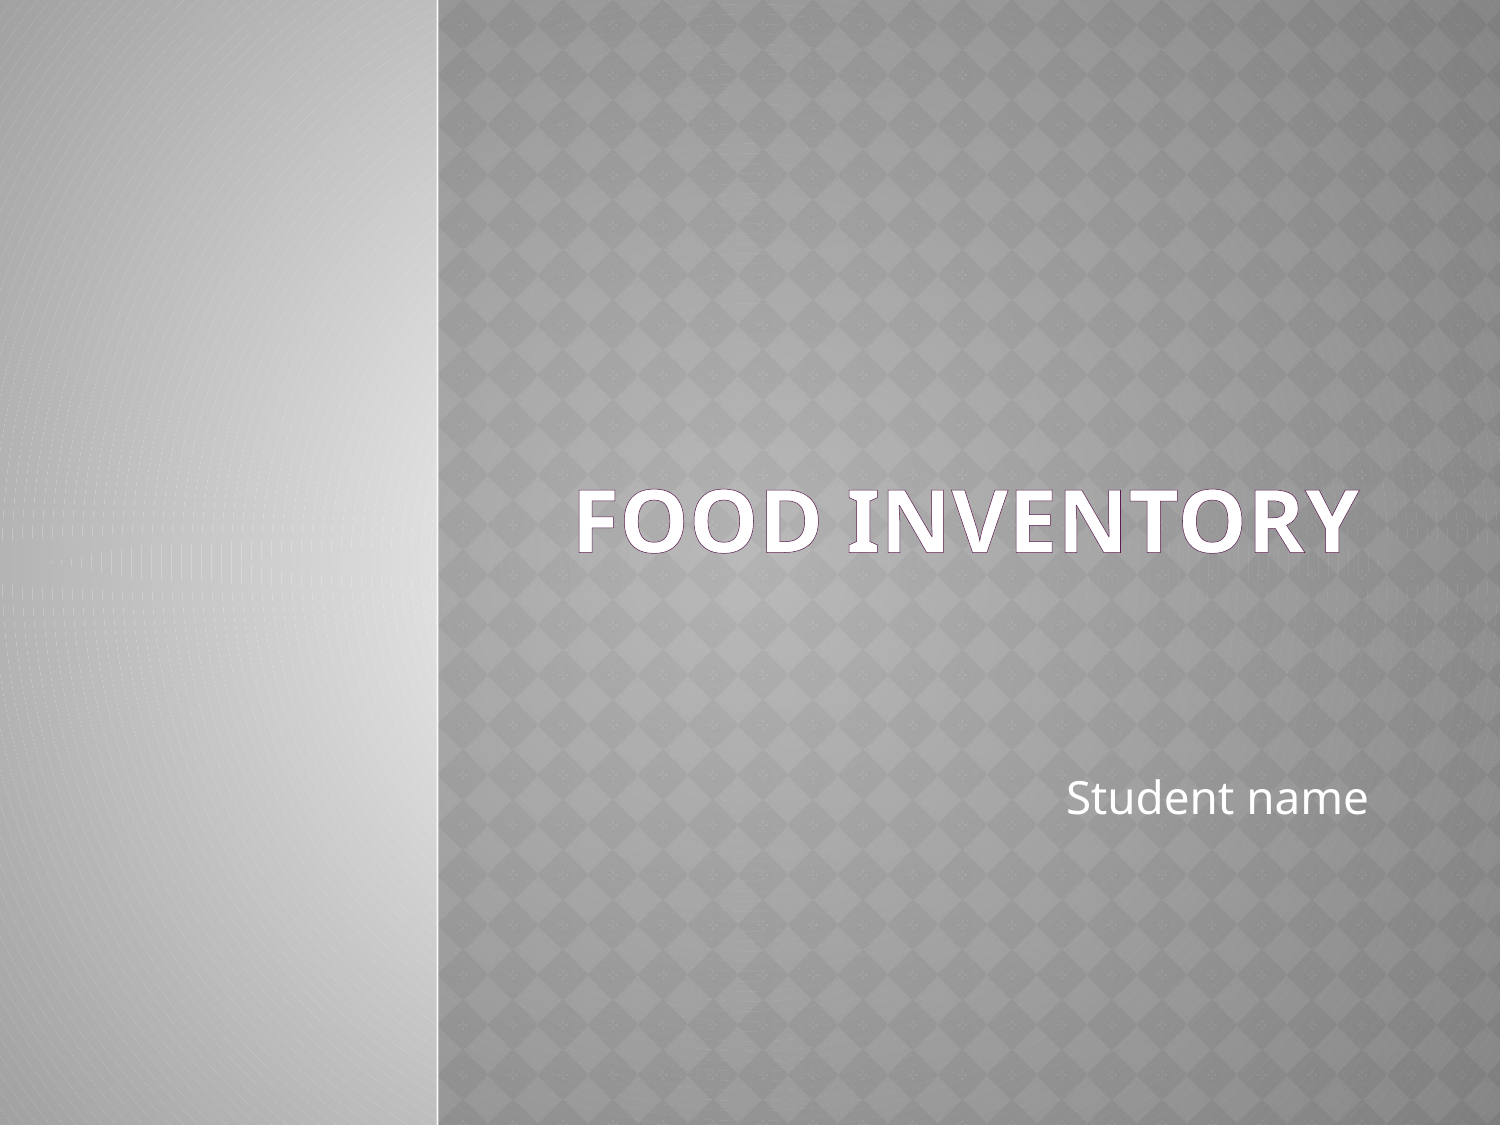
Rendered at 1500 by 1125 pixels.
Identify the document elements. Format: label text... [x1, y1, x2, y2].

title FOOD INVENTORY [552, 87, 1390, 675]
subtitle Student name [550, 768, 1413, 1063]
